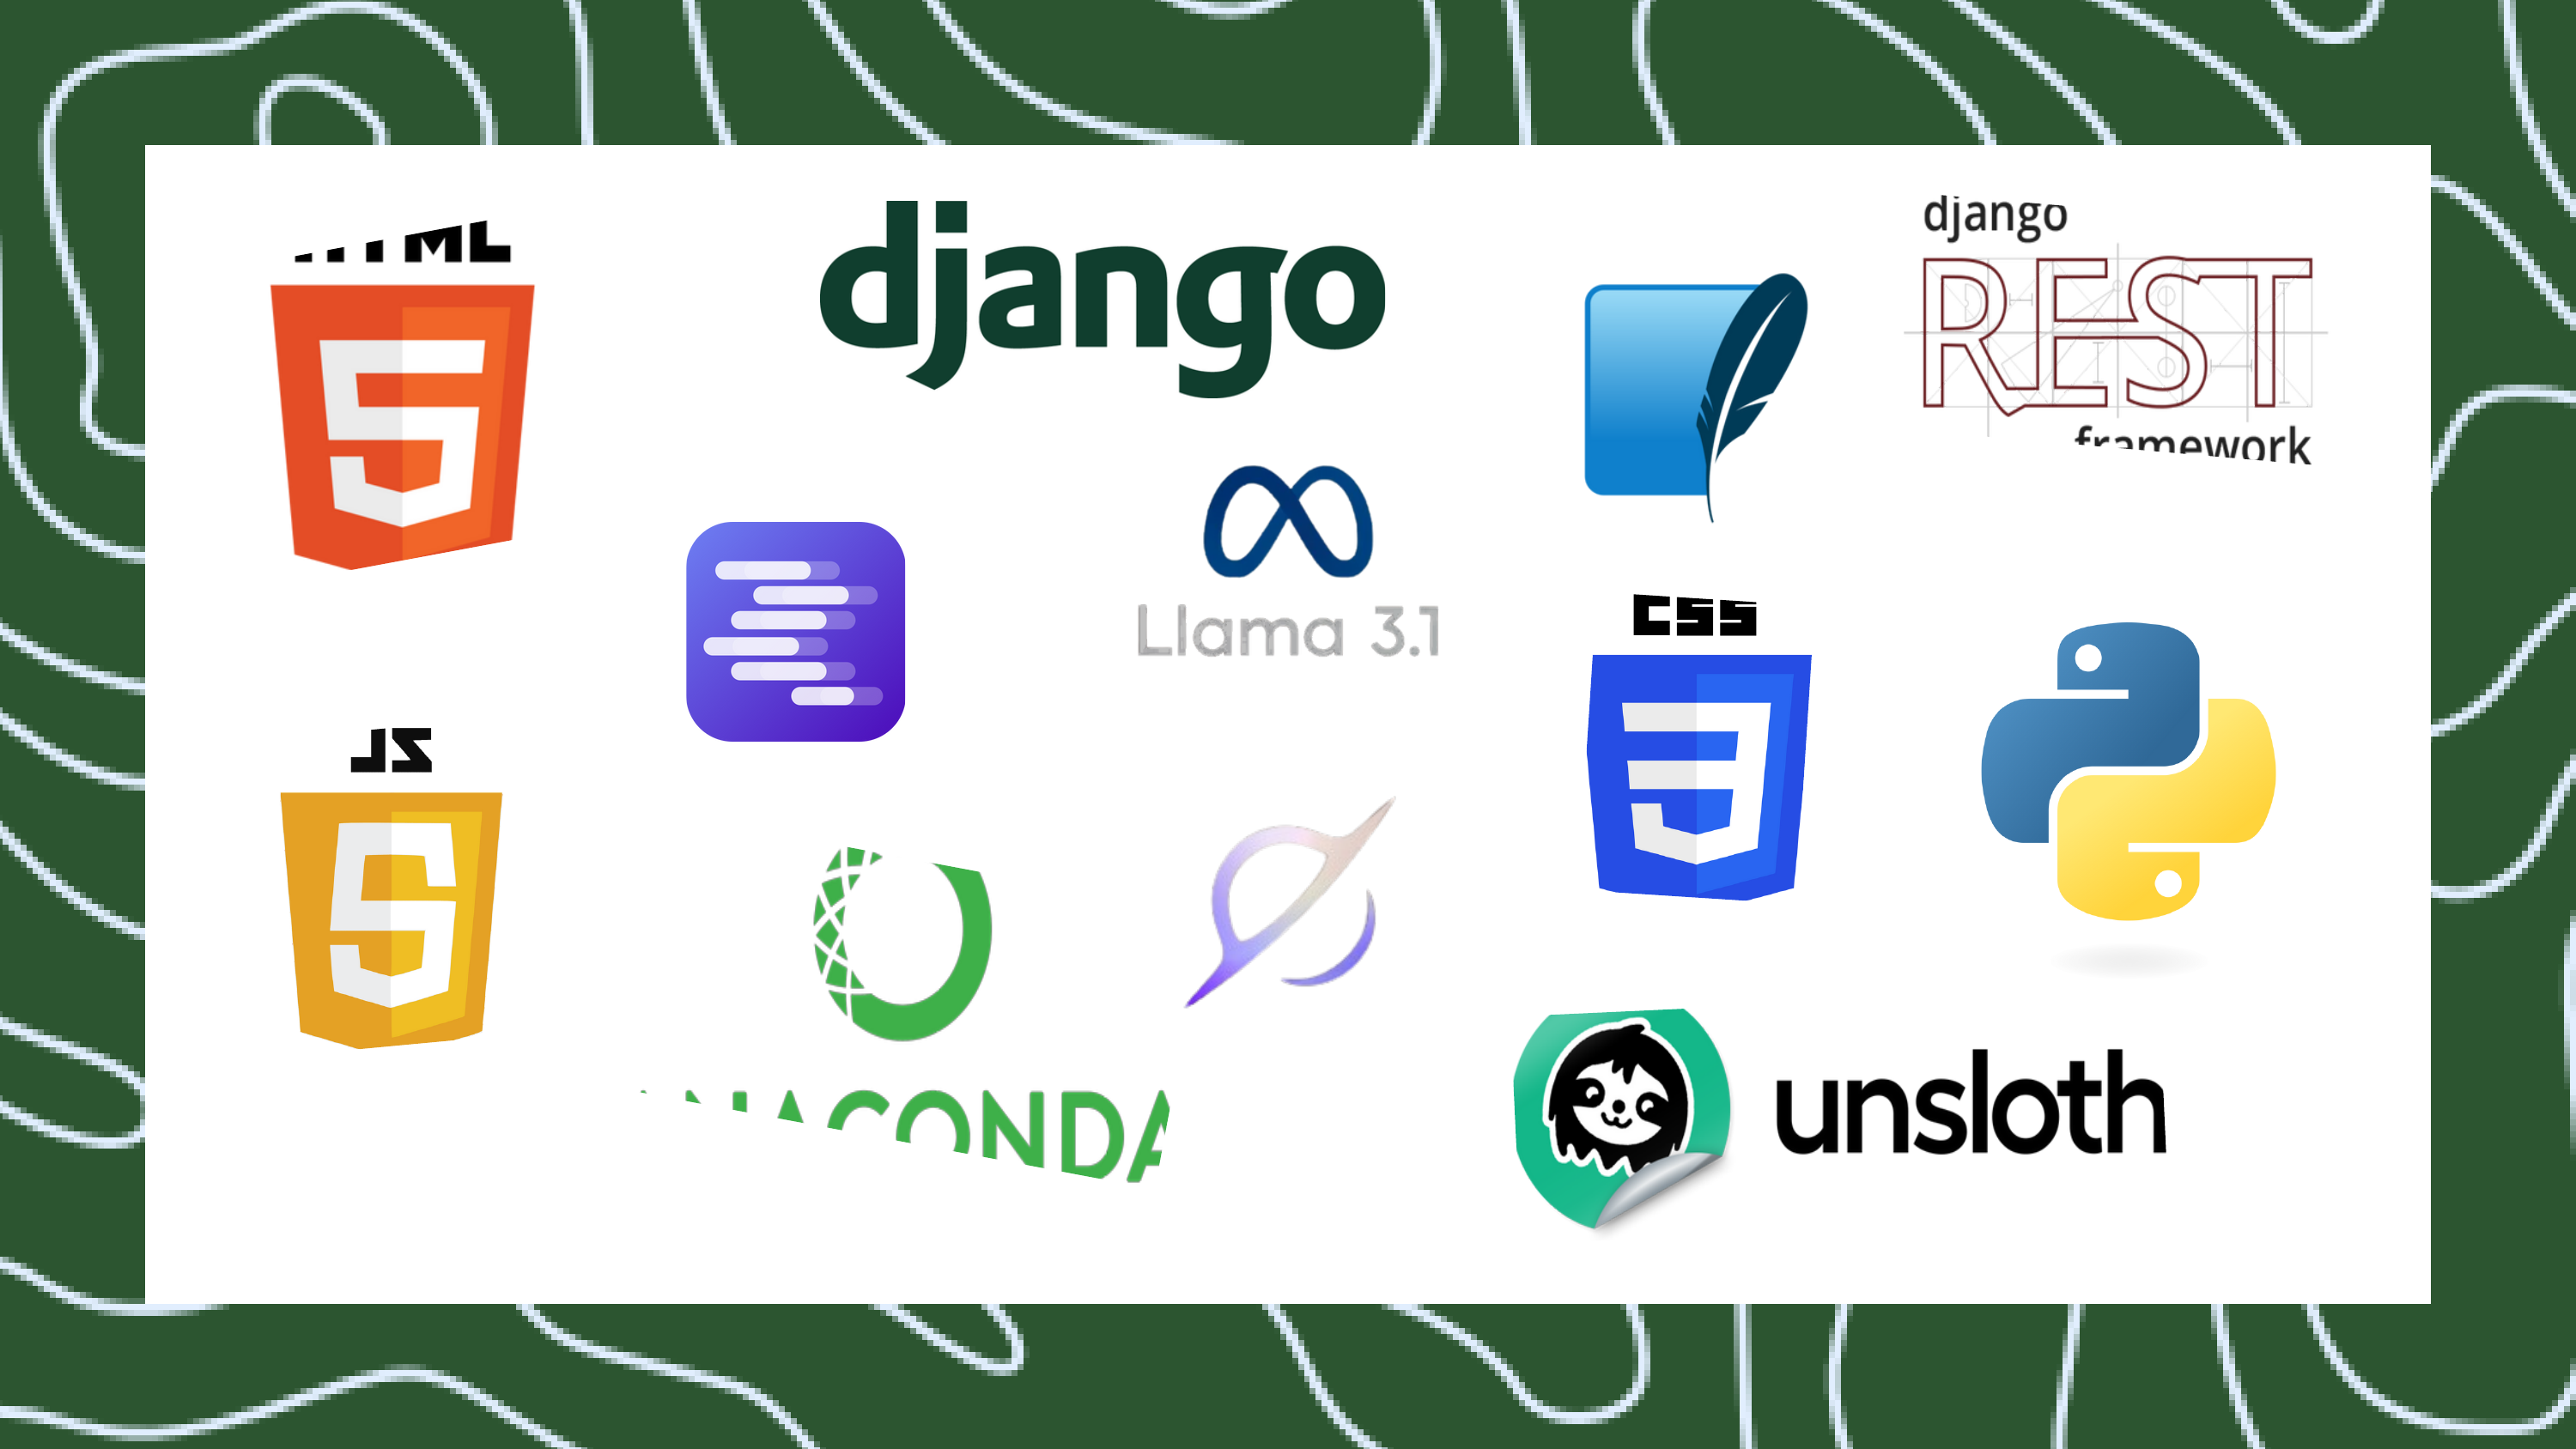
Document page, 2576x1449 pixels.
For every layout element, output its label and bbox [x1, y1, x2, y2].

text_box [144, 144, 2432, 1304]
text_box [0, 0, 2576, 1449]
text_box [91, 751, 139, 1072]
